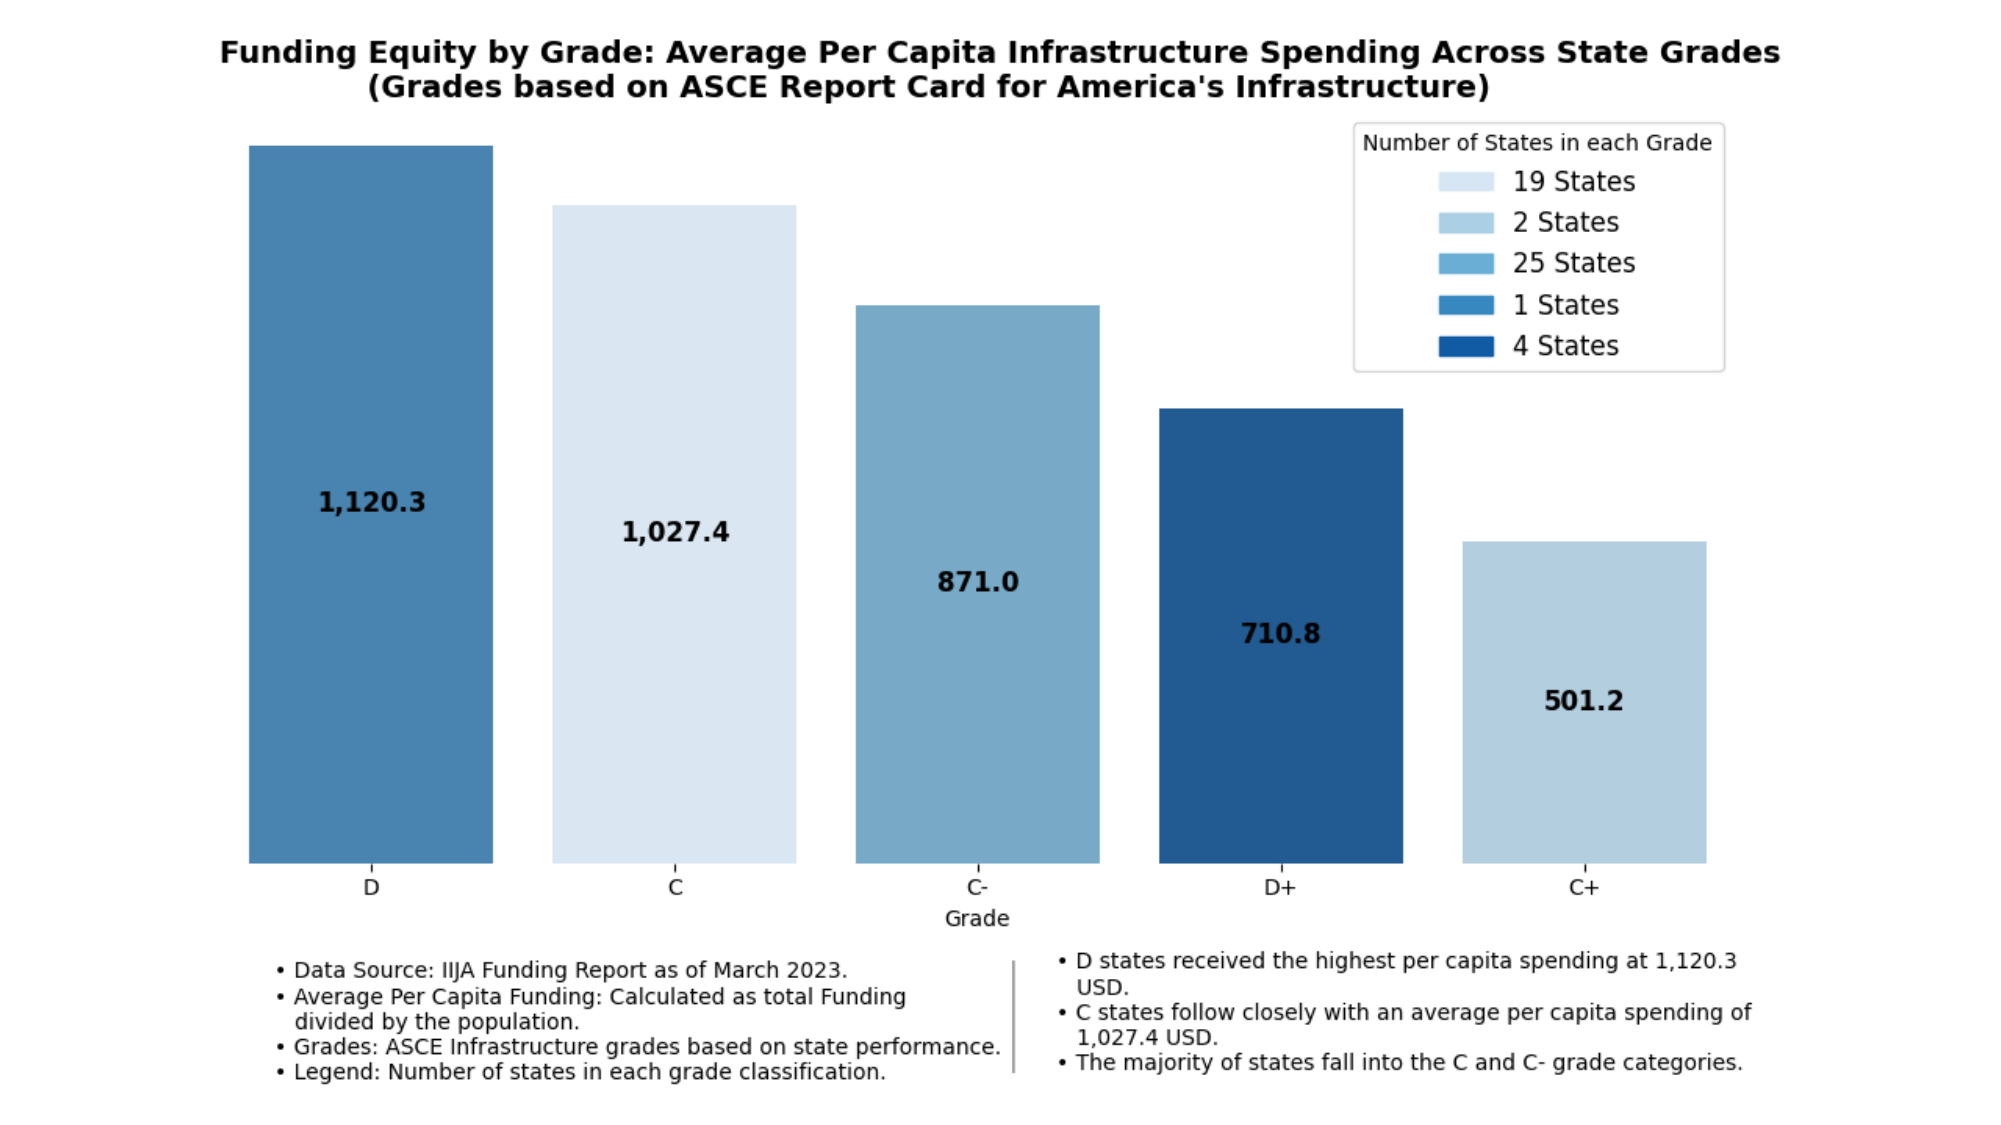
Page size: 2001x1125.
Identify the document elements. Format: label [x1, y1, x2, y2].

picture [204, 24, 1796, 1101]
